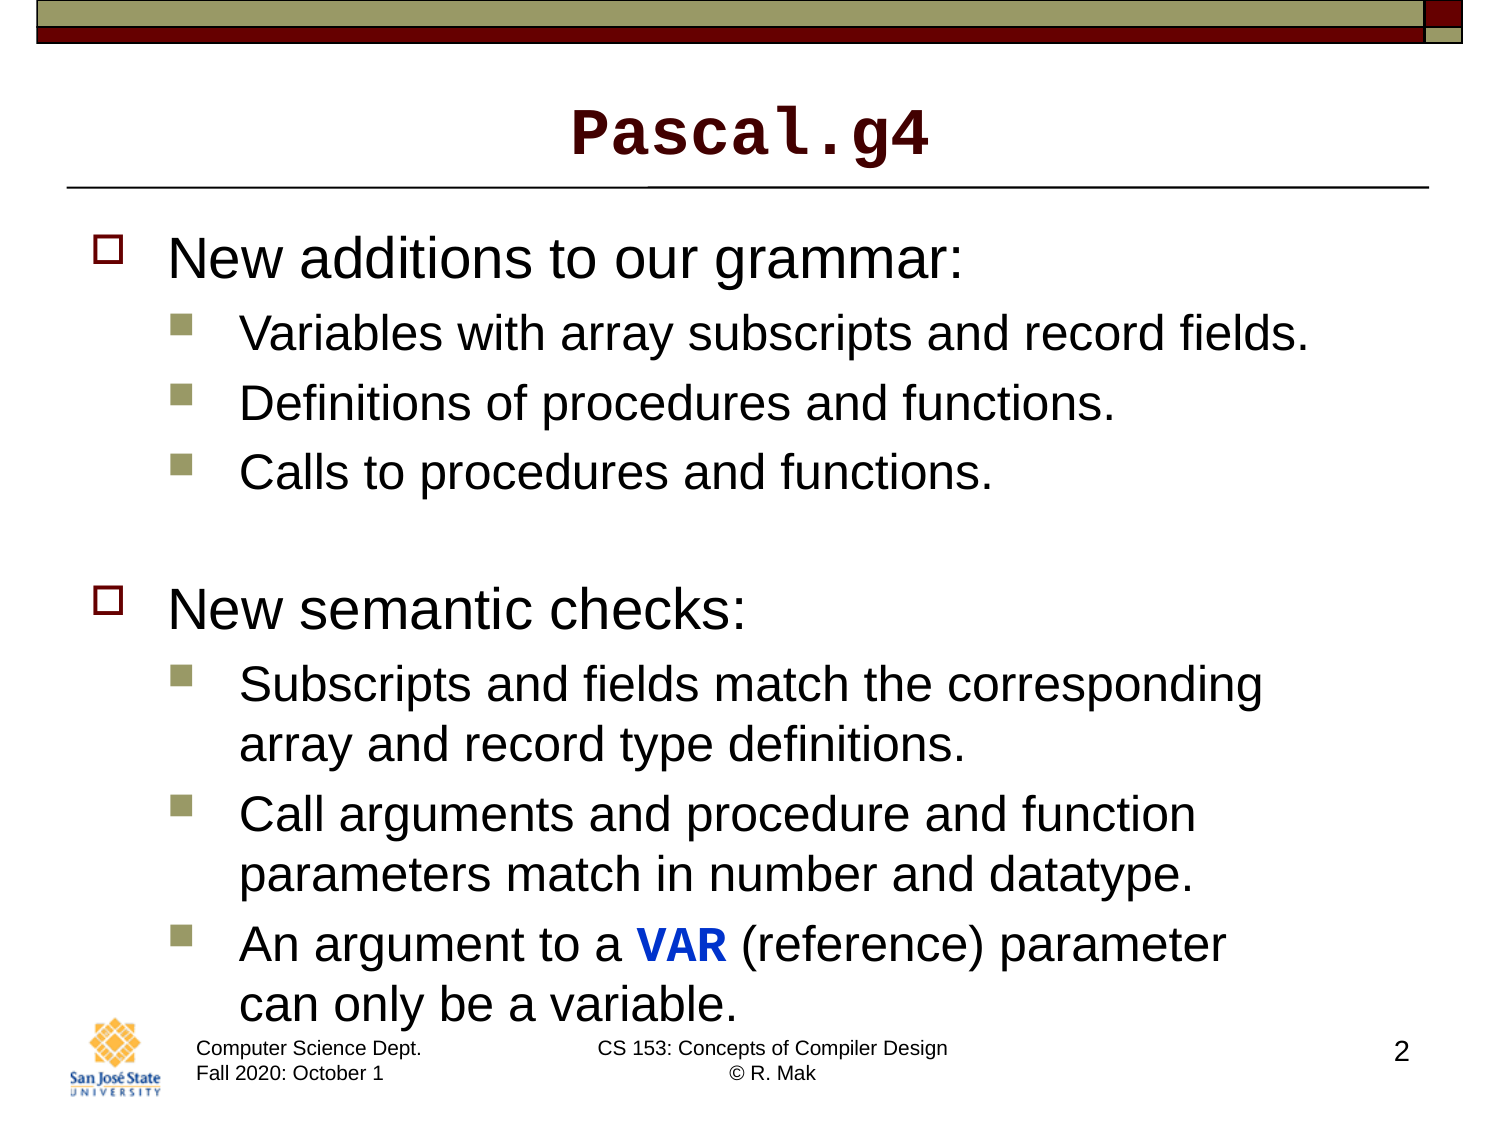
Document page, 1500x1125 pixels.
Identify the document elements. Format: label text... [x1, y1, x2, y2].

slide_number 2 [1320, 1025, 1425, 1100]
title Pascal.g4 [75, 67, 1425, 175]
picture [60, 1012, 166, 1112]
list New additions to our grammar: Variables with array subscripts and record fields. Definitions of procedures and functions. Calls to procedures and functions. New semantic checks: Subscripts and fields match the corresponding array and record type definitions. Call arguments and procedure and function parameters match in number and datatype. An argument to a VAR (reference) parameter can only be a variable. [75, 212, 1425, 1025]
